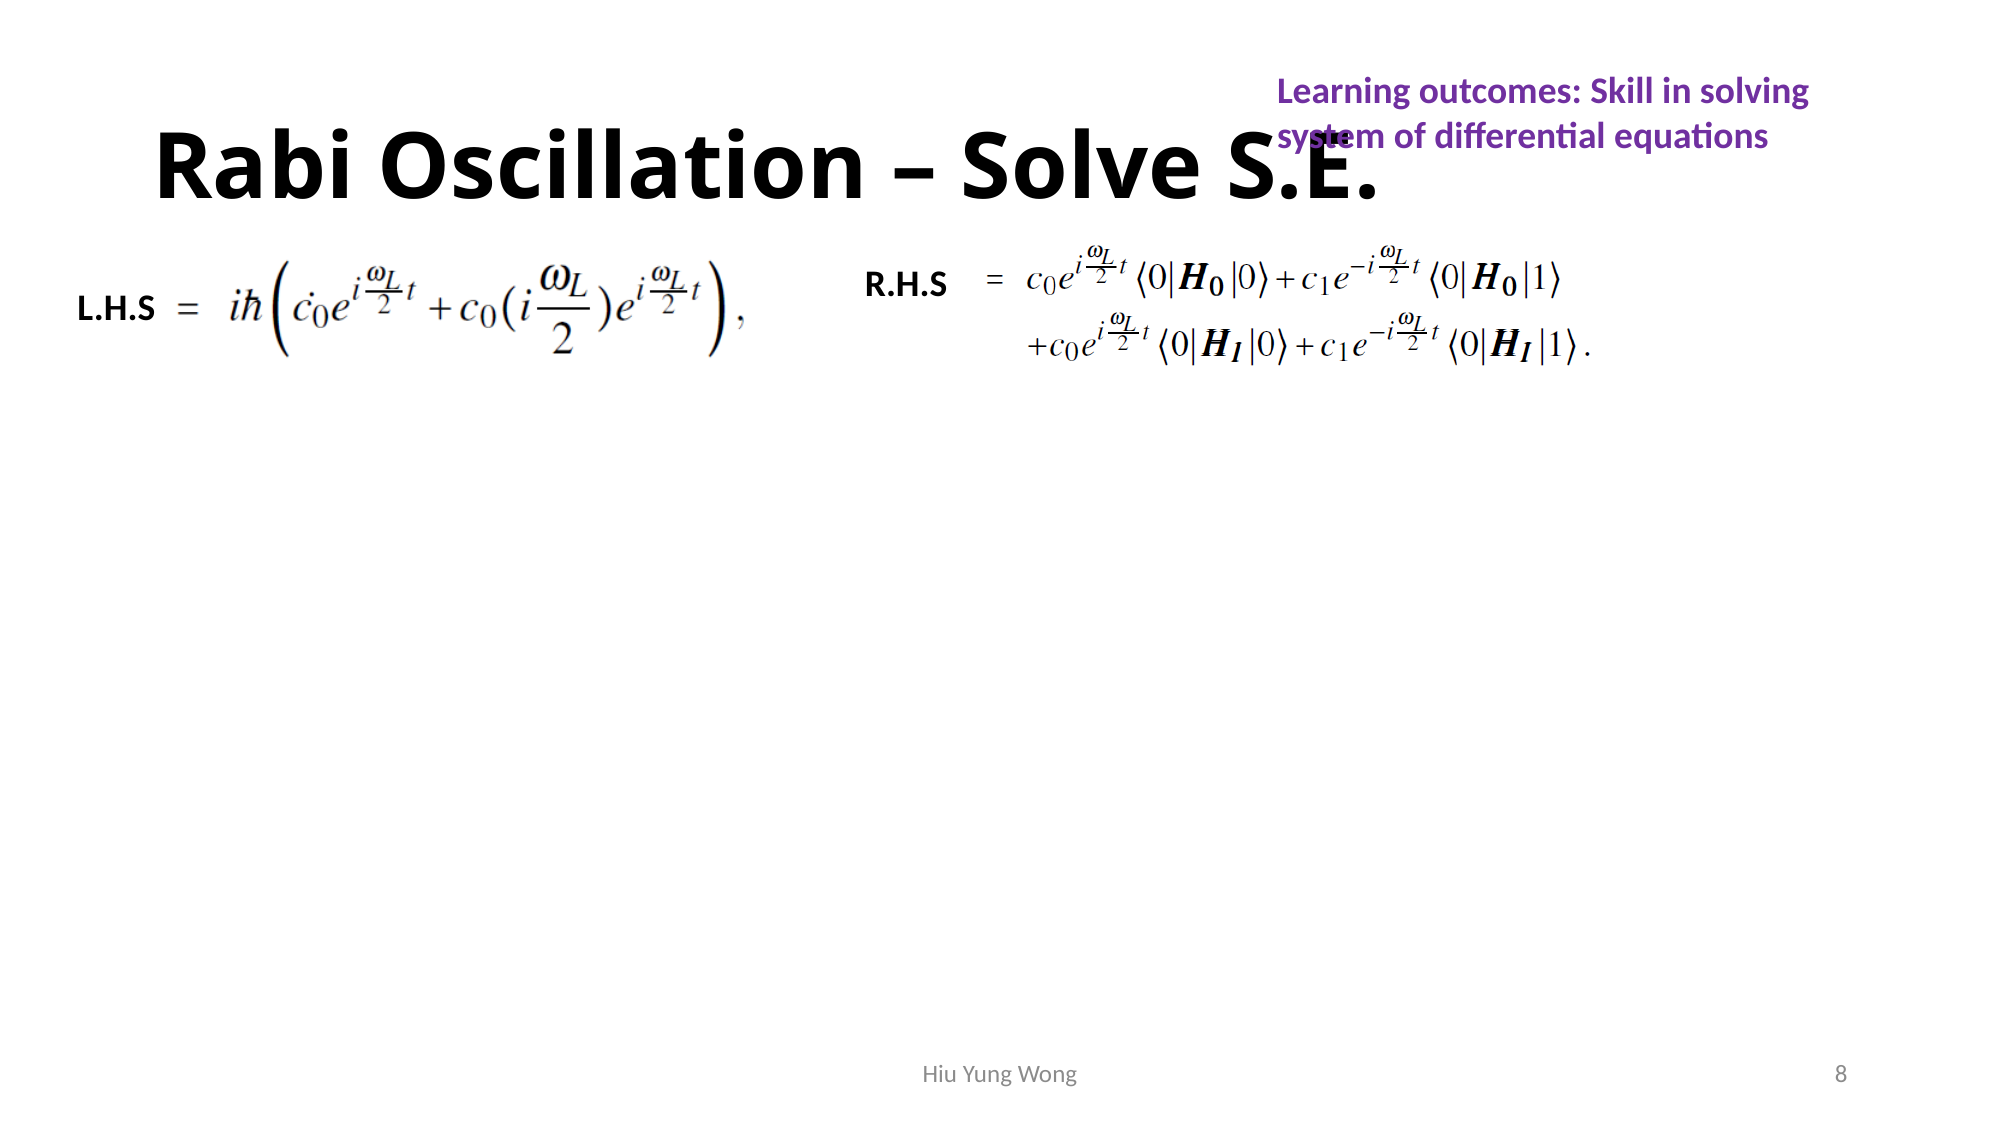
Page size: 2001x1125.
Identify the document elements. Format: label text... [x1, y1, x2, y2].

slide_number 8 [1412, 1042, 1863, 1103]
text_box R.H.S [849, 251, 962, 312]
text_box L.H.S [62, 275, 112, 335]
footer Hiu Yung Wong [662, 1042, 1338, 1103]
title Rabi Oscillation – Solve S.E. [137, 59, 1863, 278]
text_box Learning outcomes: Skill in solving system of differential equations [1262, 58, 1938, 164]
picture [112, 249, 793, 390]
picture [962, 240, 1611, 374]
